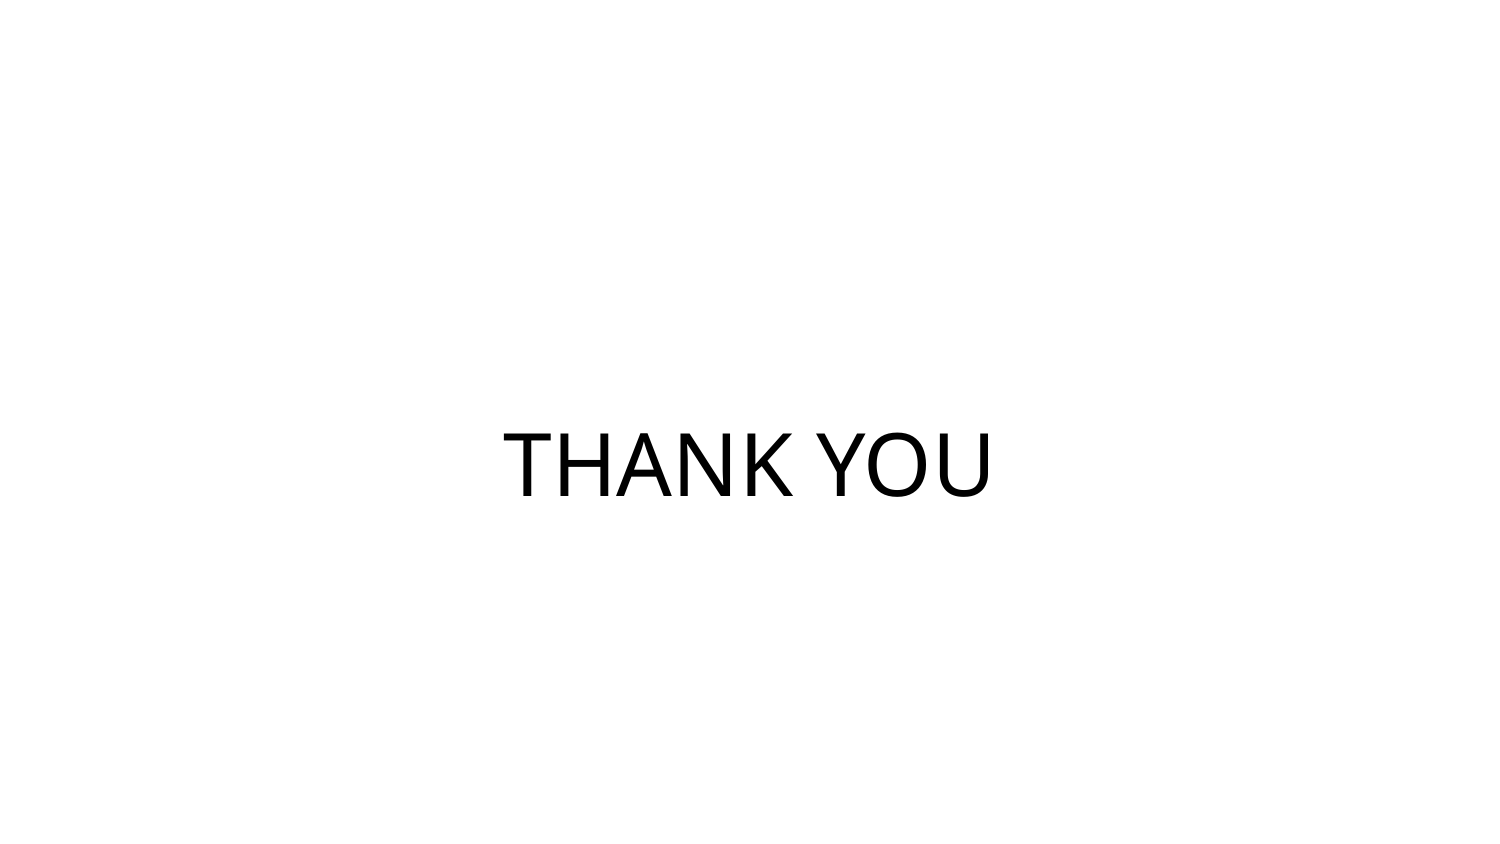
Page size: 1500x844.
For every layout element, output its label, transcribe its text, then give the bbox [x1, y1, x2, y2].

title THANK YOU [51, 392, 1449, 530]
